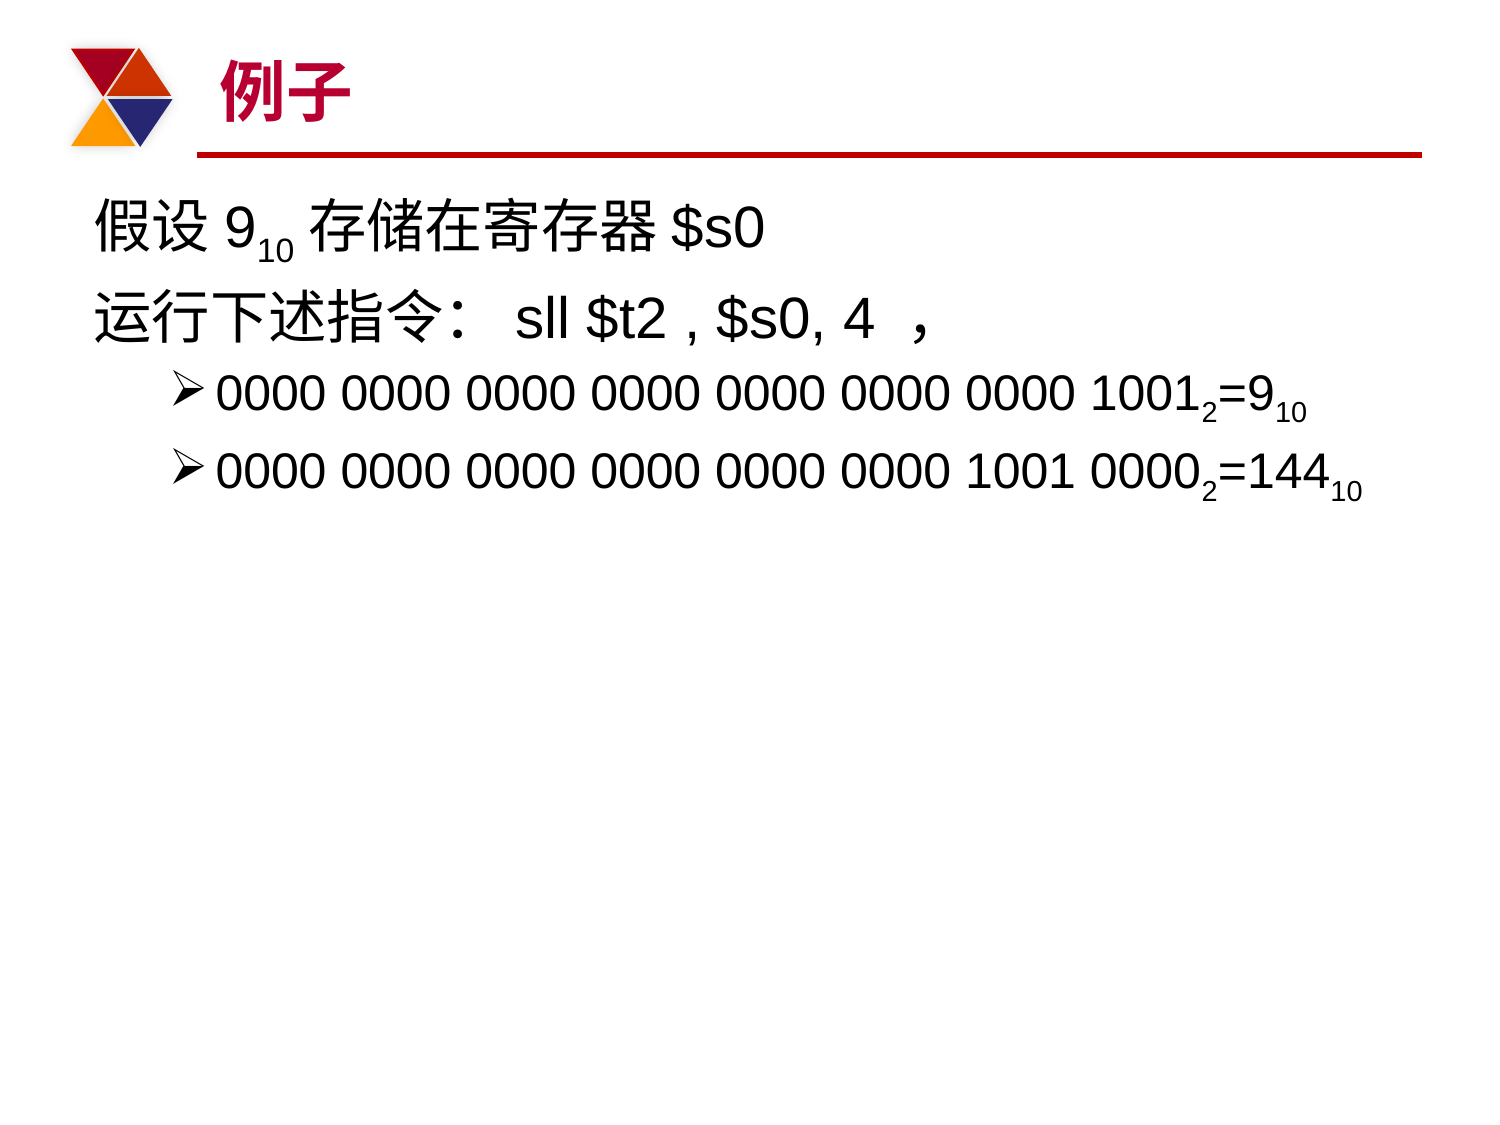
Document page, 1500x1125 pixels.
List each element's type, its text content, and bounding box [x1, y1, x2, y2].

title 例子 [204, 36, 1405, 137]
list 假设910存储在寄存器$s0 运行下述指令：sll $t2 , $s0, 4 ， 0000 0000 0000 0000 0000 0000 0000 10012=910 0000 0000 0000 0000 0000 0000 1001 00002=14410 [79, 181, 1422, 1075]
